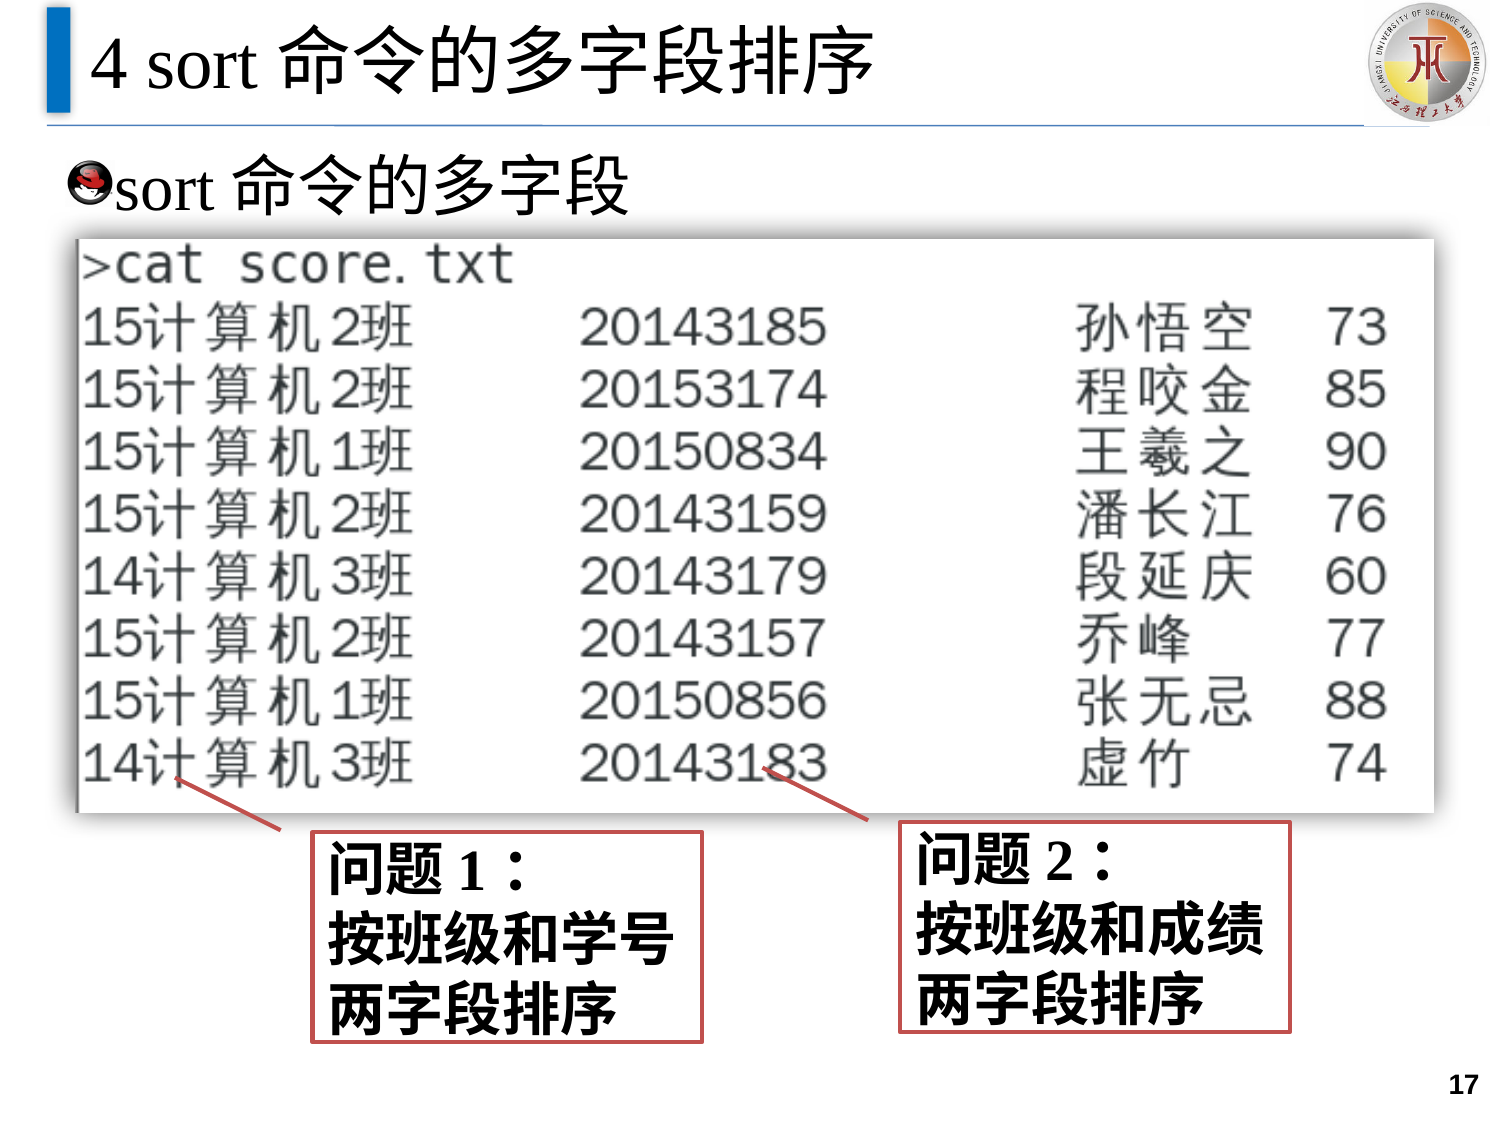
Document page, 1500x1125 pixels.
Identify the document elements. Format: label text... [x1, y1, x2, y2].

text_box 问题1： 按班级和学号 两字段排序 [310, 830, 704, 1044]
text_box 问题2： 按班级和成绩 两字段排序 [898, 821, 1292, 1034]
picture [65, 160, 115, 207]
title 4 sort命令的多字段排序 [75, 0, 1425, 122]
picture [74, 239, 1434, 813]
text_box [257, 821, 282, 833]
picture [1364, 0, 1490, 126]
list sort命令的多字段 [50, 135, 1427, 1088]
slide_number 17 [1355, 1042, 1495, 1125]
